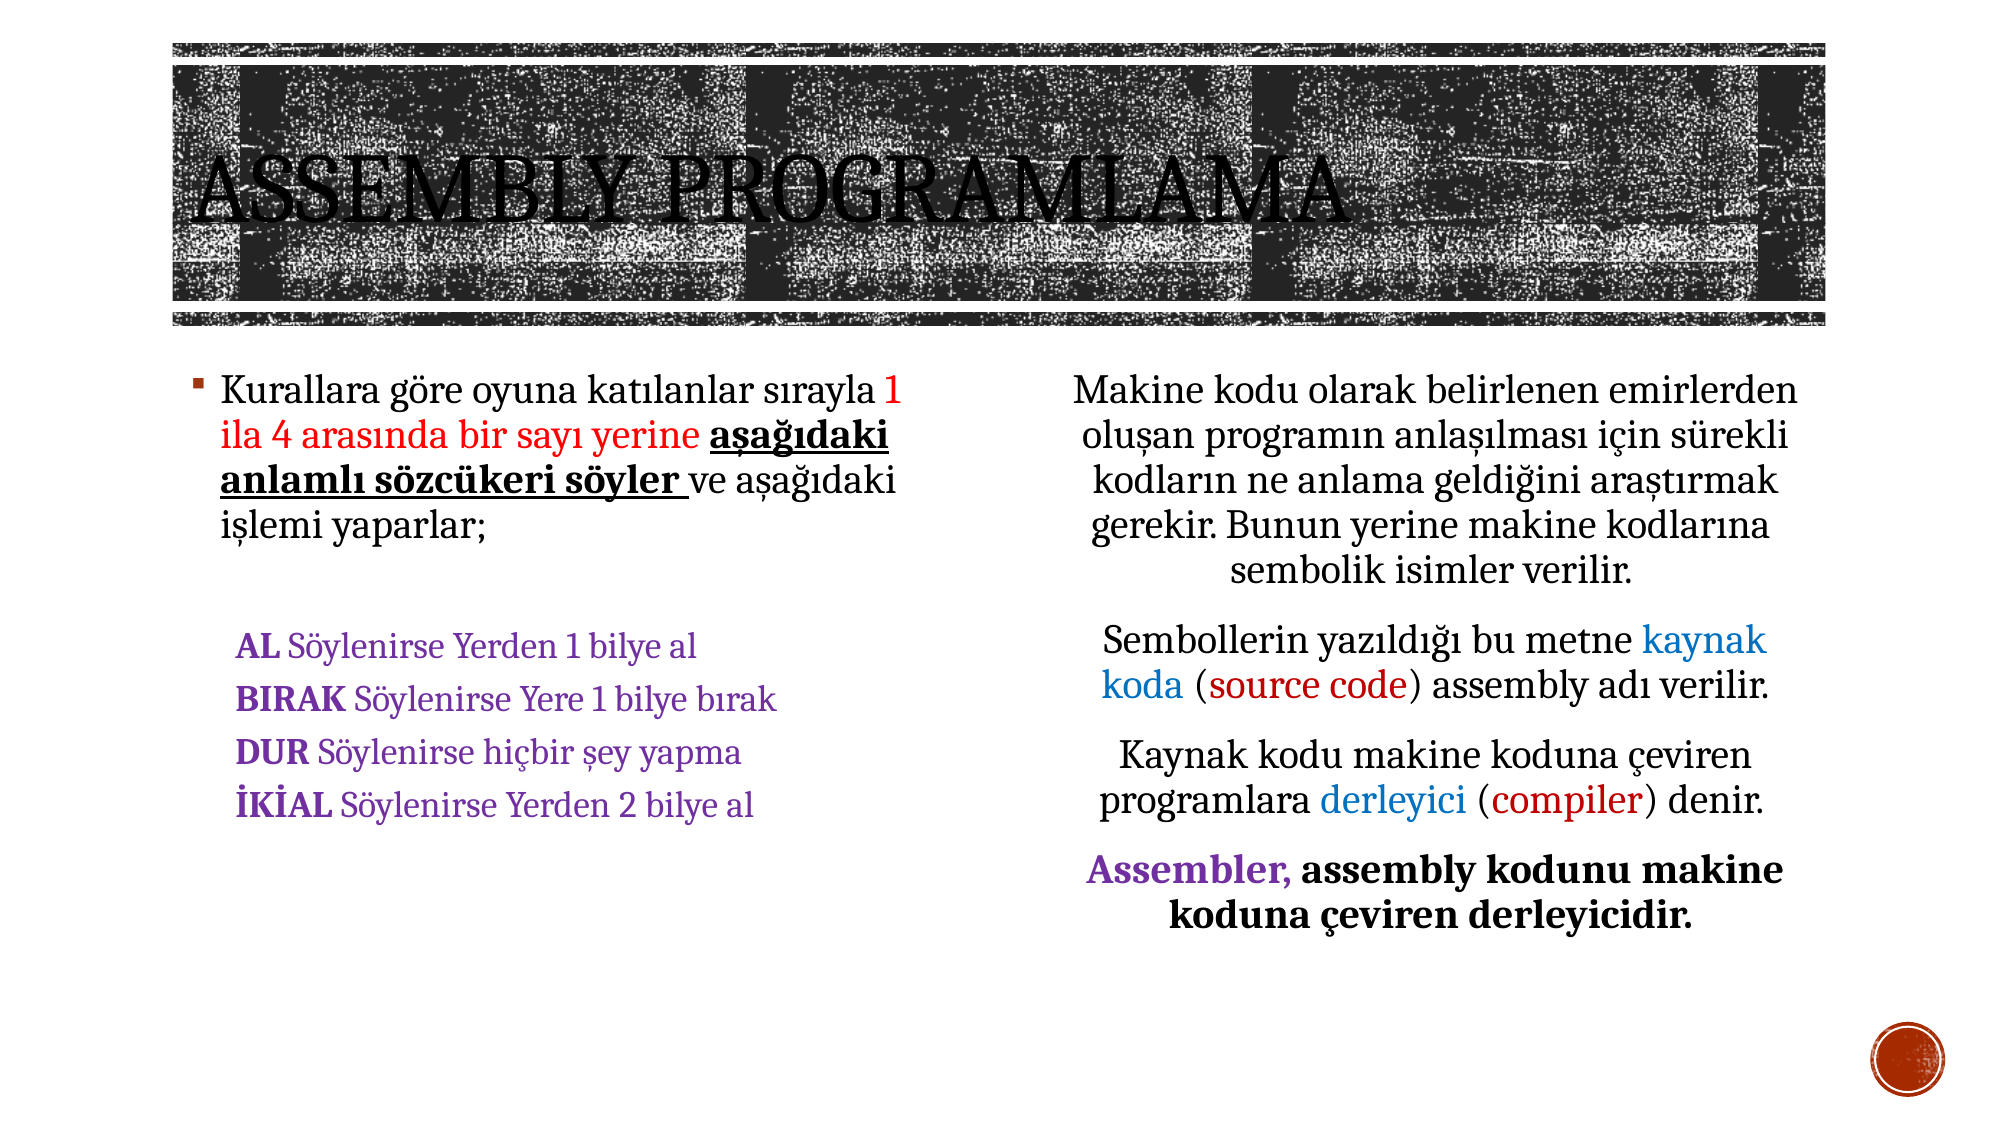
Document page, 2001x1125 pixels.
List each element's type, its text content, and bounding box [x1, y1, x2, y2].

list Makine kodu olarak belirlenen emirlerden oluşan programın anlaşılması için sürekli kodların ne anlama geldiğini araştırmak gerekir. Bunun yerine makine kodlarına sembolik isimler verilir. Sembollerin yazıldığı bu metne kaynak koda (source code) assembly adı verilir. Kaynak kodu makine koduna çeviren programlara derleyici (compiler) denir. Assembler, assembly kodunu makine koduna çeviren derleyicidir. [1045, 360, 1826, 1013]
title ASSEMBLY programlama [175, 79, 1826, 301]
list Kurallara göre oyuna katılanlar sırayla 1 ila 4 arasında bir sayı yerine aşağıdaki anlamlı sözcükeri söyler ve aşağıdaki işlemi yaparlar; AL Söylenirse Yerden 1 bilye al BIRAK Söylenirse Yere 1 bilye bırak DUR Söylenirse hiçbir şey yapma İKİAL Söylenirse Yerden 2 bilye al [175, 360, 956, 1013]
